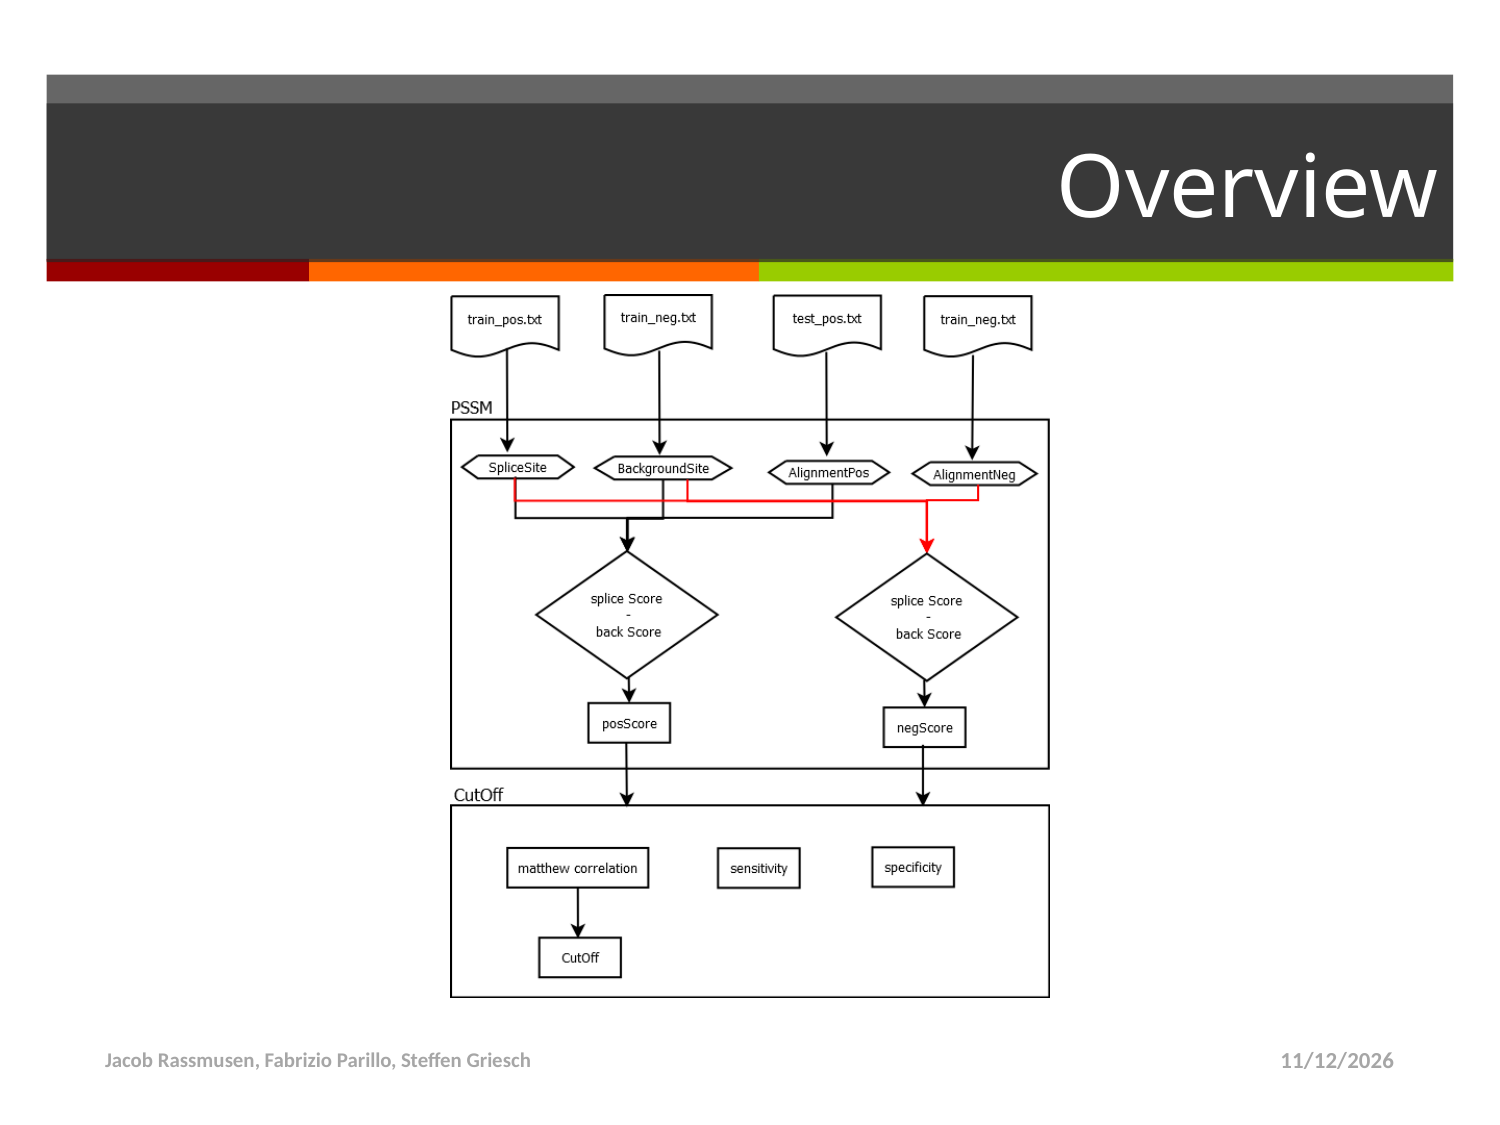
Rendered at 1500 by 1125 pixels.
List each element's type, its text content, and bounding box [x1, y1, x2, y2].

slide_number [1059, 1029, 1410, 1090]
title Overview [46, 103, 1454, 263]
picture [449, 293, 1050, 998]
footer Jacob Rassmusen, Fabrizio Parillo, Steffen Griesch [90, 1029, 885, 1090]
